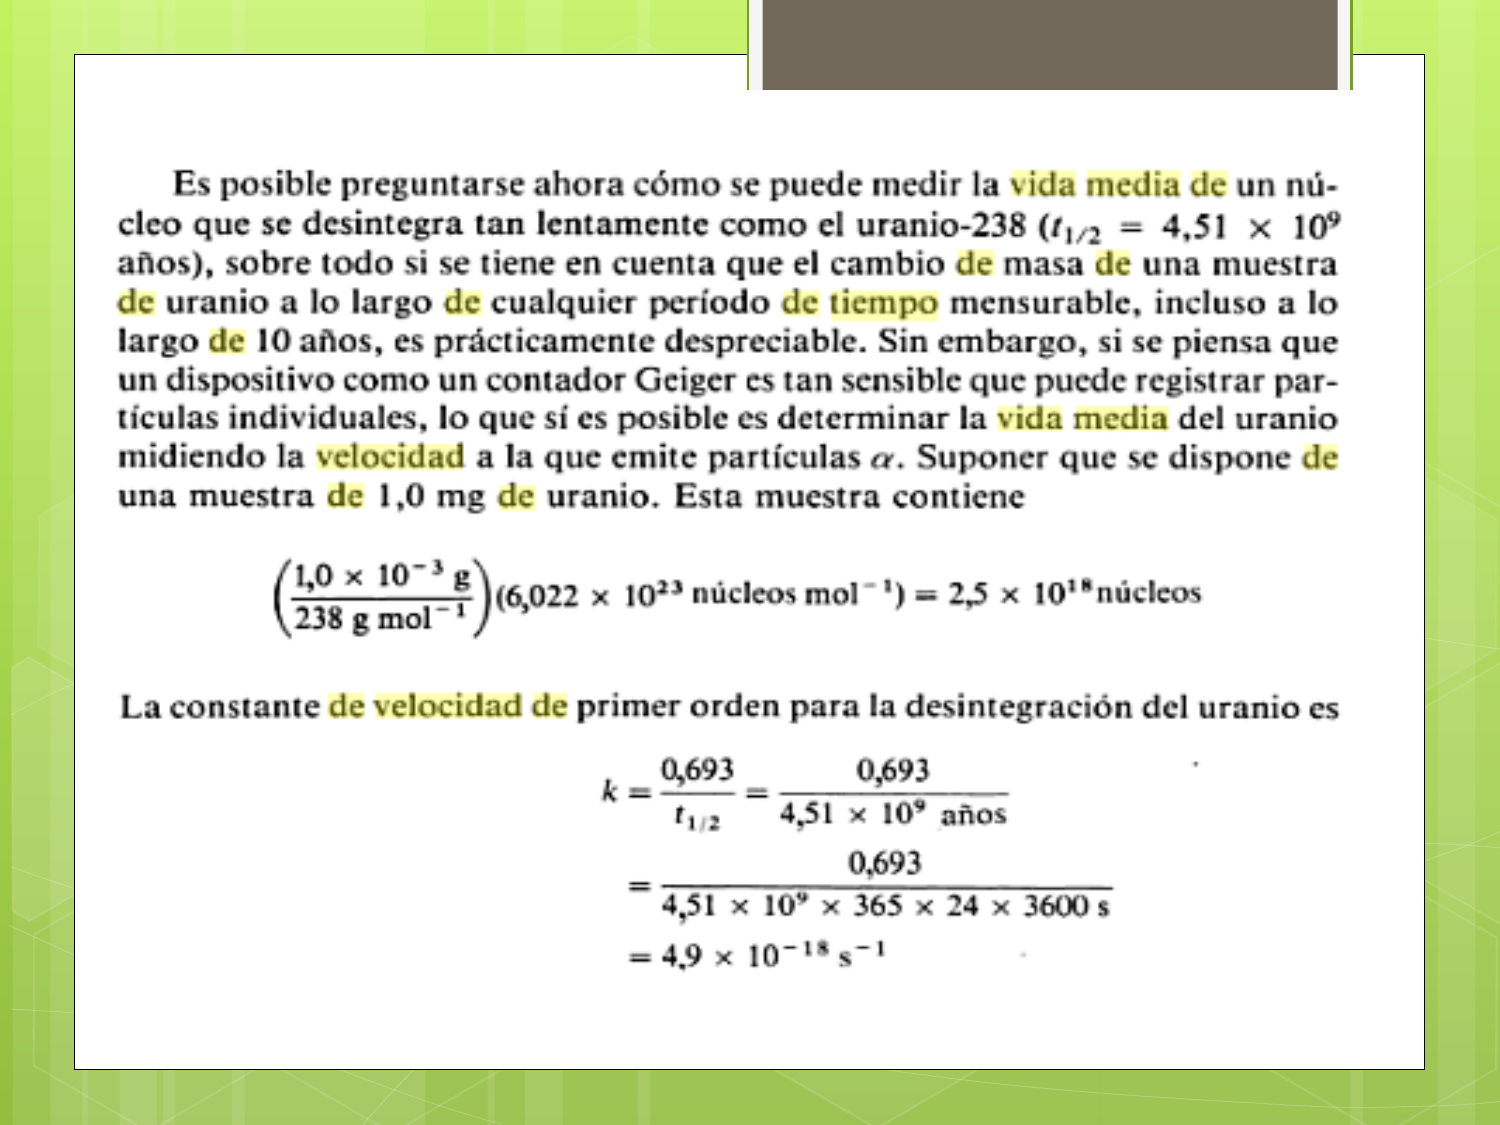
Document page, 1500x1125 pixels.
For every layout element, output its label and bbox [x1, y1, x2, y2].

picture [100, 89, 1398, 988]
